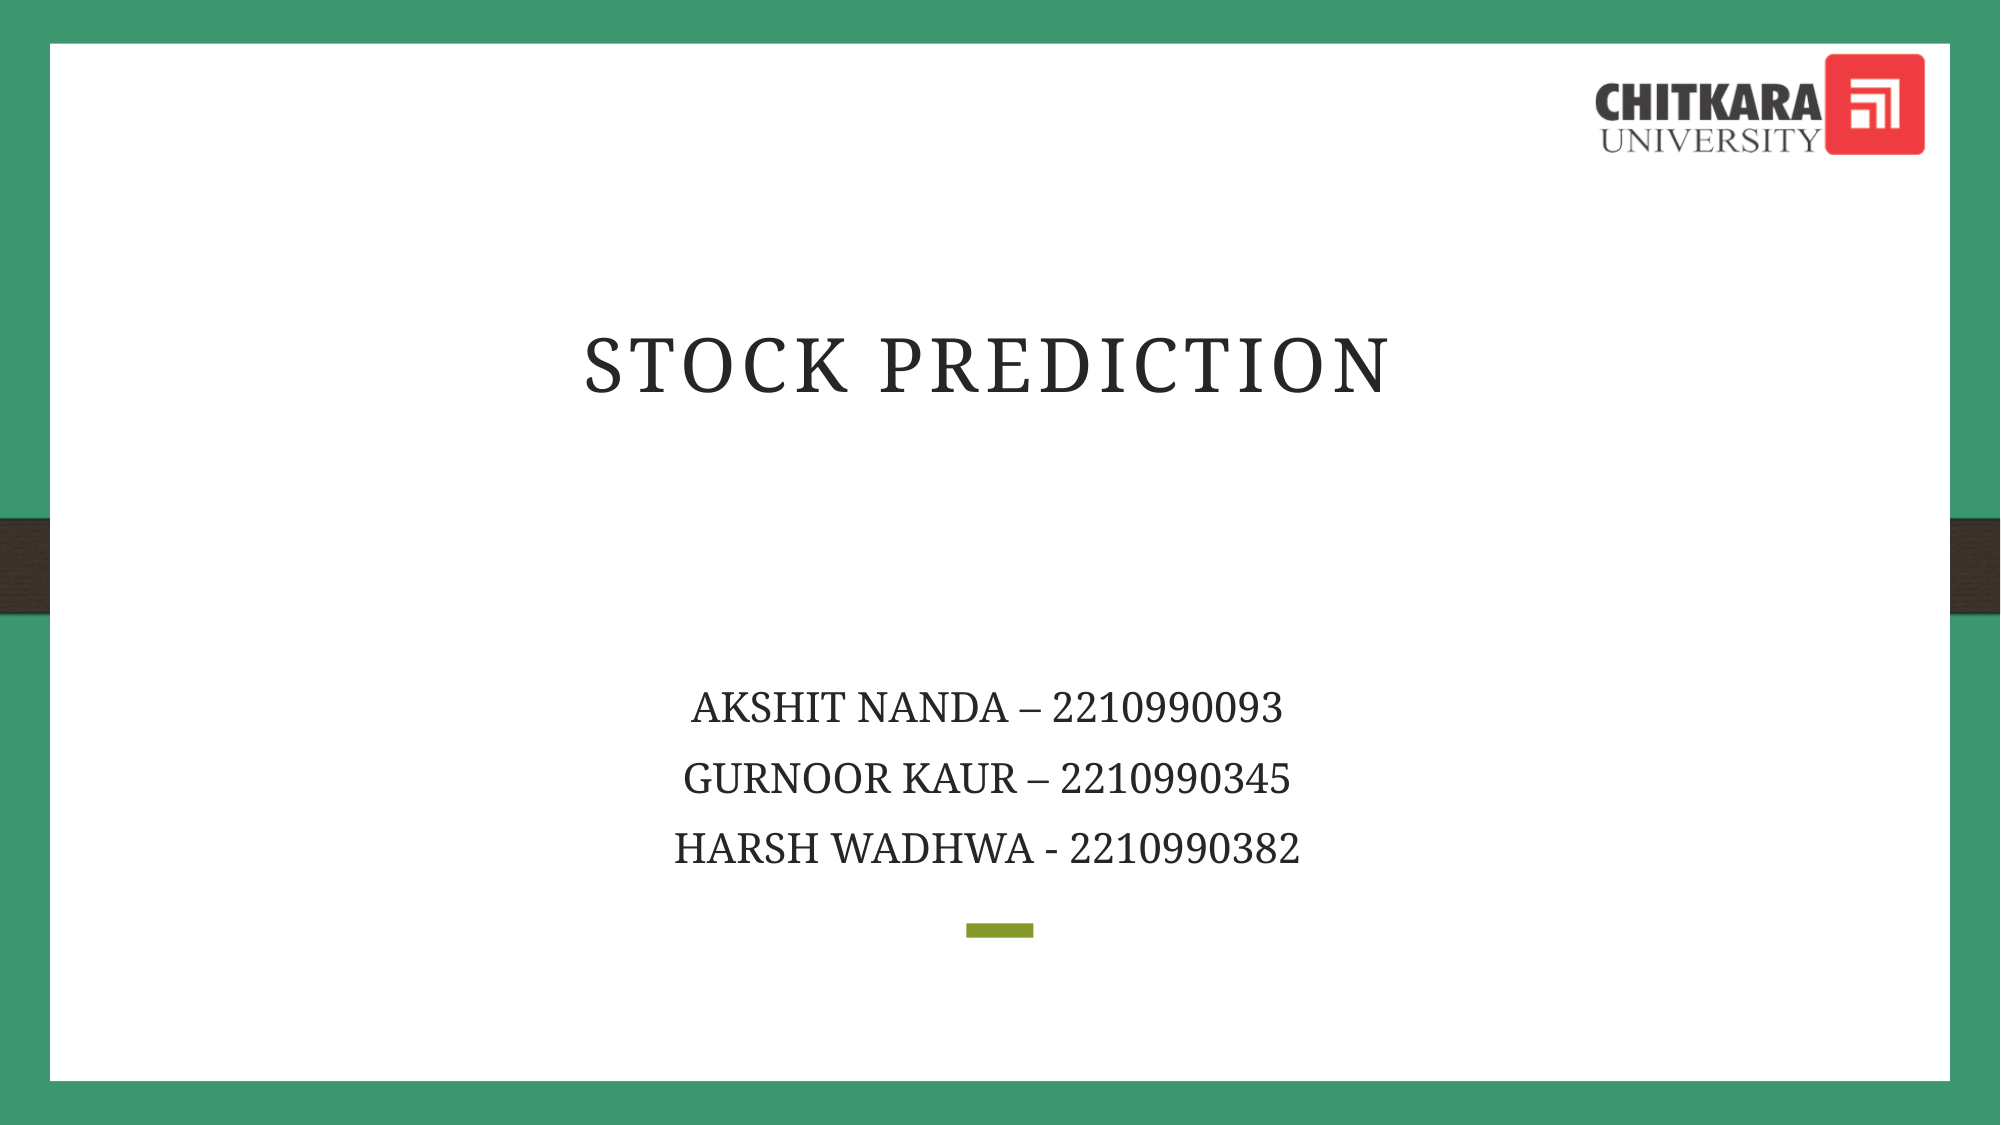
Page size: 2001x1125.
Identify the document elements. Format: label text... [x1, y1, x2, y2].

title STOCK PREDICTION [125, 309, 1850, 415]
picture [0, 0, 2001, 1125]
subtitle Akshit NANDA – 2210990093 GURNOOR KAUR – 2210990345 Harsh Wadhwa - 2210990382 [112, 673, 1863, 1030]
